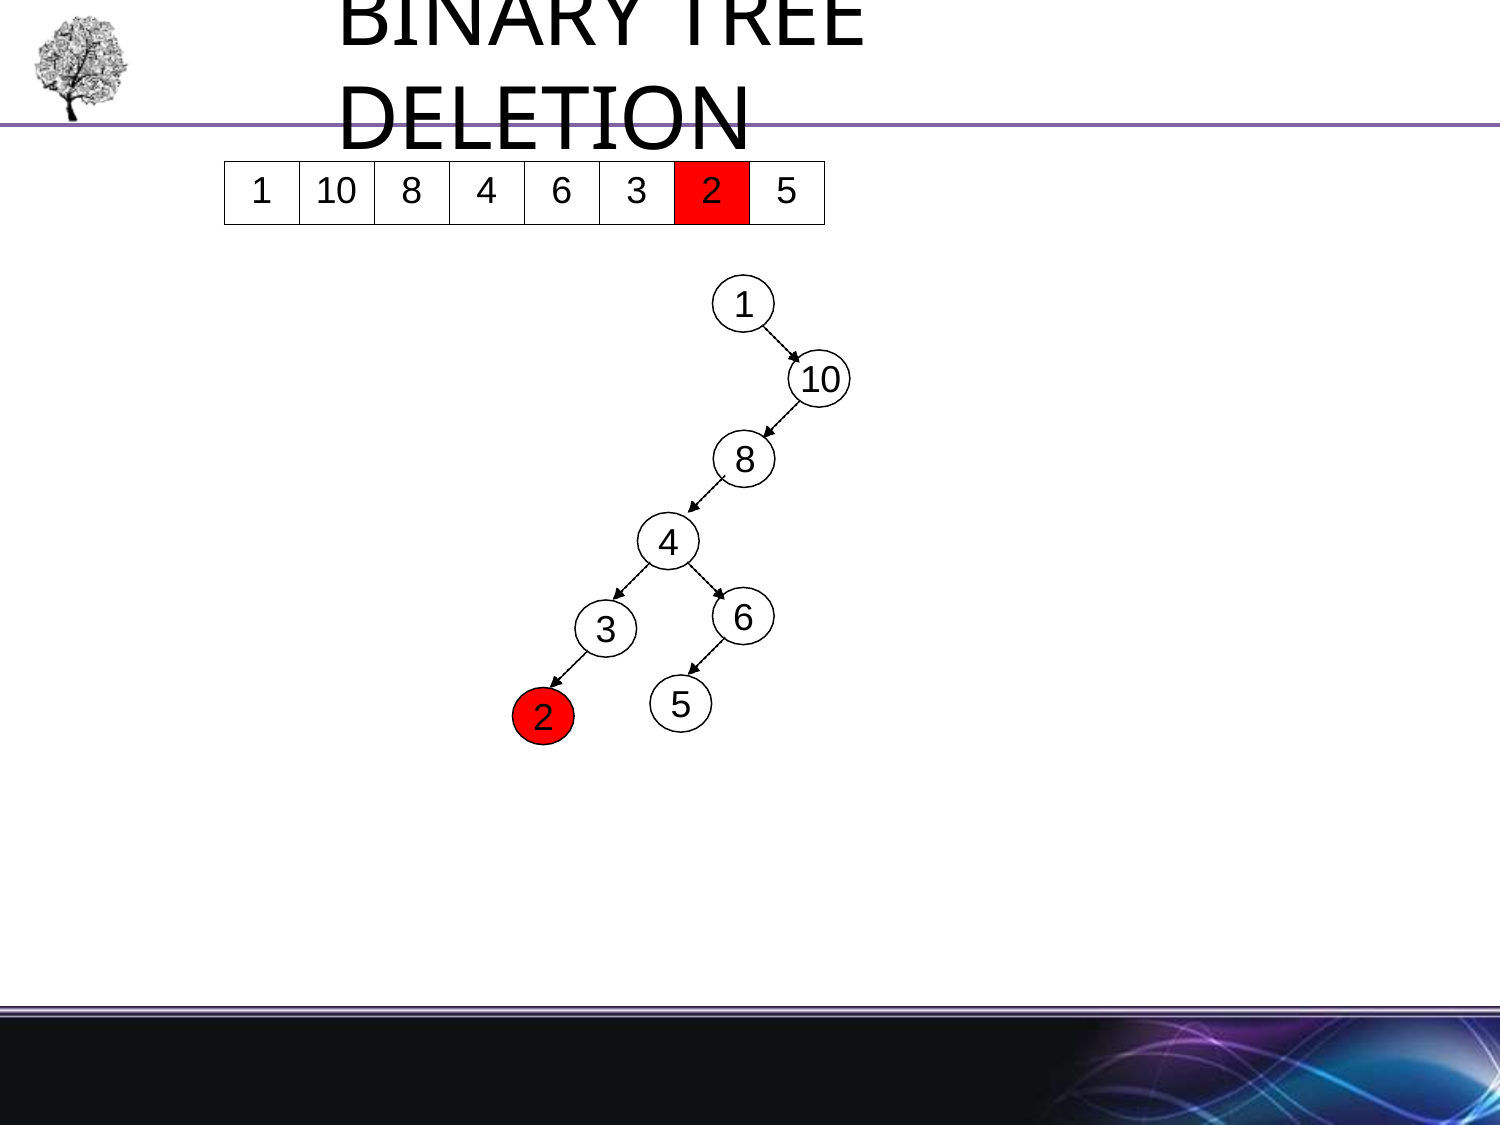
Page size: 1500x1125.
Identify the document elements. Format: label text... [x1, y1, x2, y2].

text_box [639, 276, 849, 568]
table_header 5 [750, 168, 824, 224]
table_header 6 [525, 168, 599, 224]
table_header 4 [450, 168, 524, 224]
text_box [576, 564, 649, 656]
table_header 1 [225, 162, 299, 224]
text_box [687, 646, 726, 675]
title Binary Tree Deletion [333, 0, 1093, 168]
table_header 3 [600, 168, 674, 224]
table_header 2 [675, 168, 749, 224]
text_box [0, 1006, 1500, 1125]
text_box [649, 674, 712, 733]
table_header 8 [375, 168, 449, 224]
text_box 5 [668, 678, 694, 726]
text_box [689, 563, 774, 644]
text_box [13, 3, 145, 135]
table_header 10 [300, 162, 374, 224]
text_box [514, 651, 586, 744]
